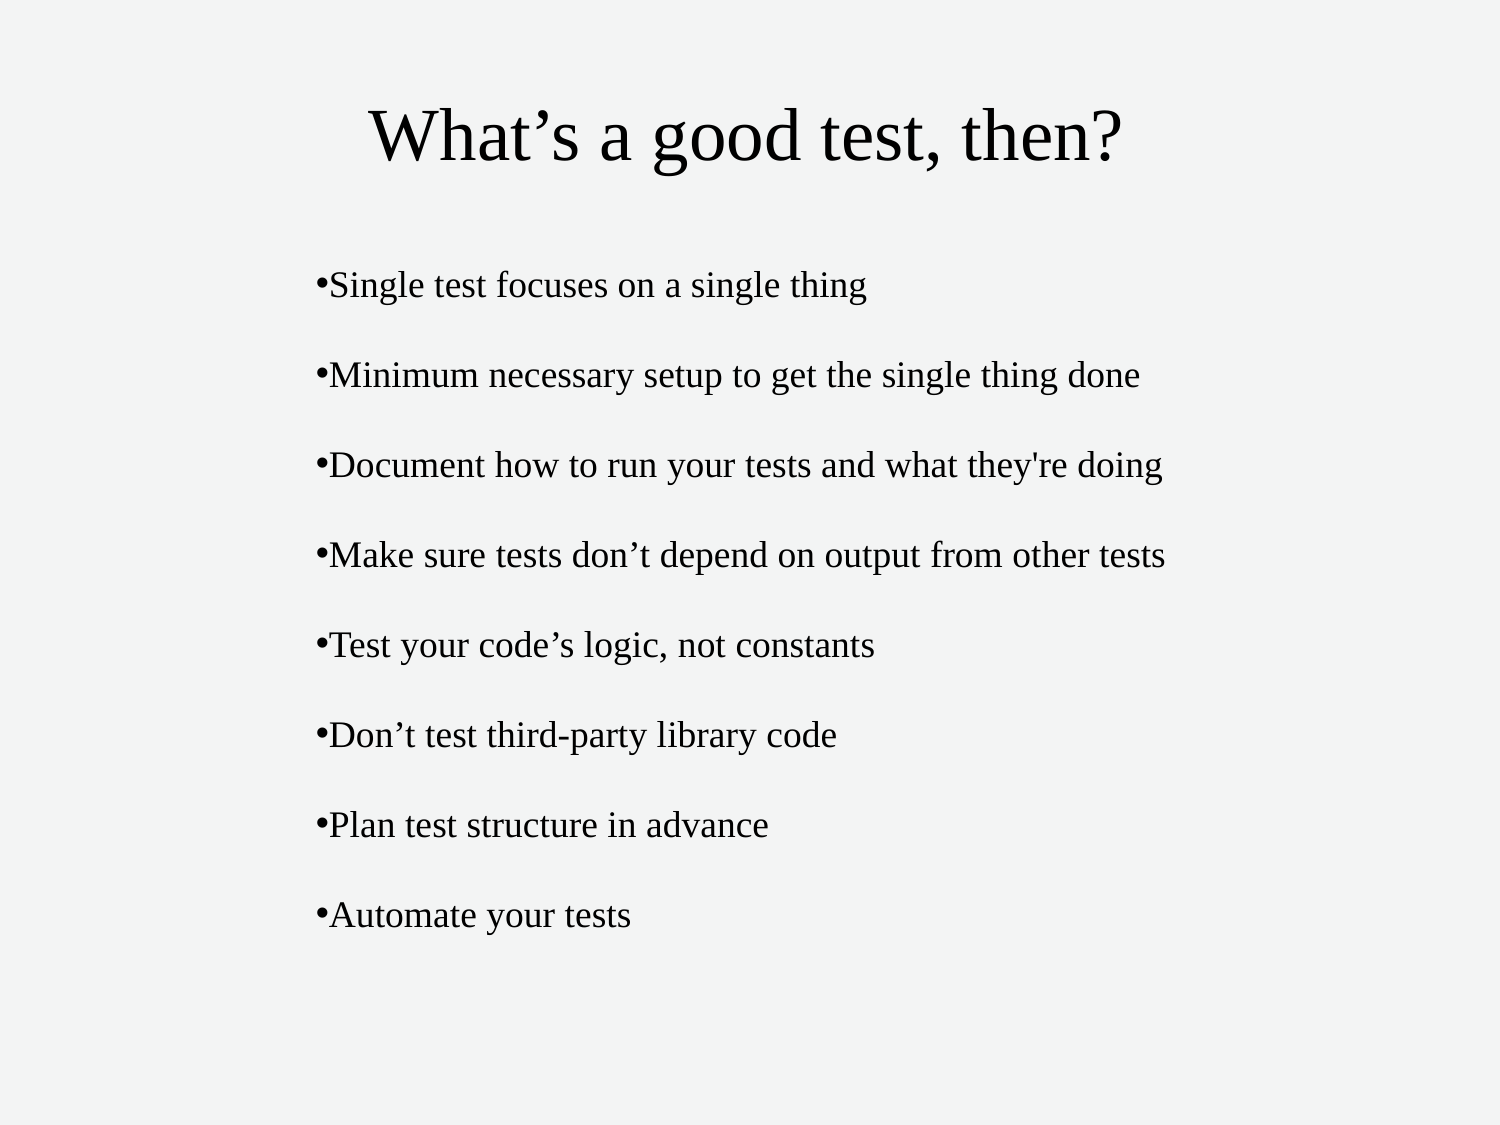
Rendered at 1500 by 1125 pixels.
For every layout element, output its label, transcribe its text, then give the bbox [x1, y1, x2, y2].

text_box What’s a good test, then? [354, 78, 1146, 183]
text_box Single test focuses on a single thing Minimum necessary setup to get the single thing done Document how to run your tests and what they're doing Make sure tests don’t depend on output from other tests Test your code’s logic, not constants Don’t test third-party library code Plan test structure in advance Automate your tests [301, 208, 1199, 943]
